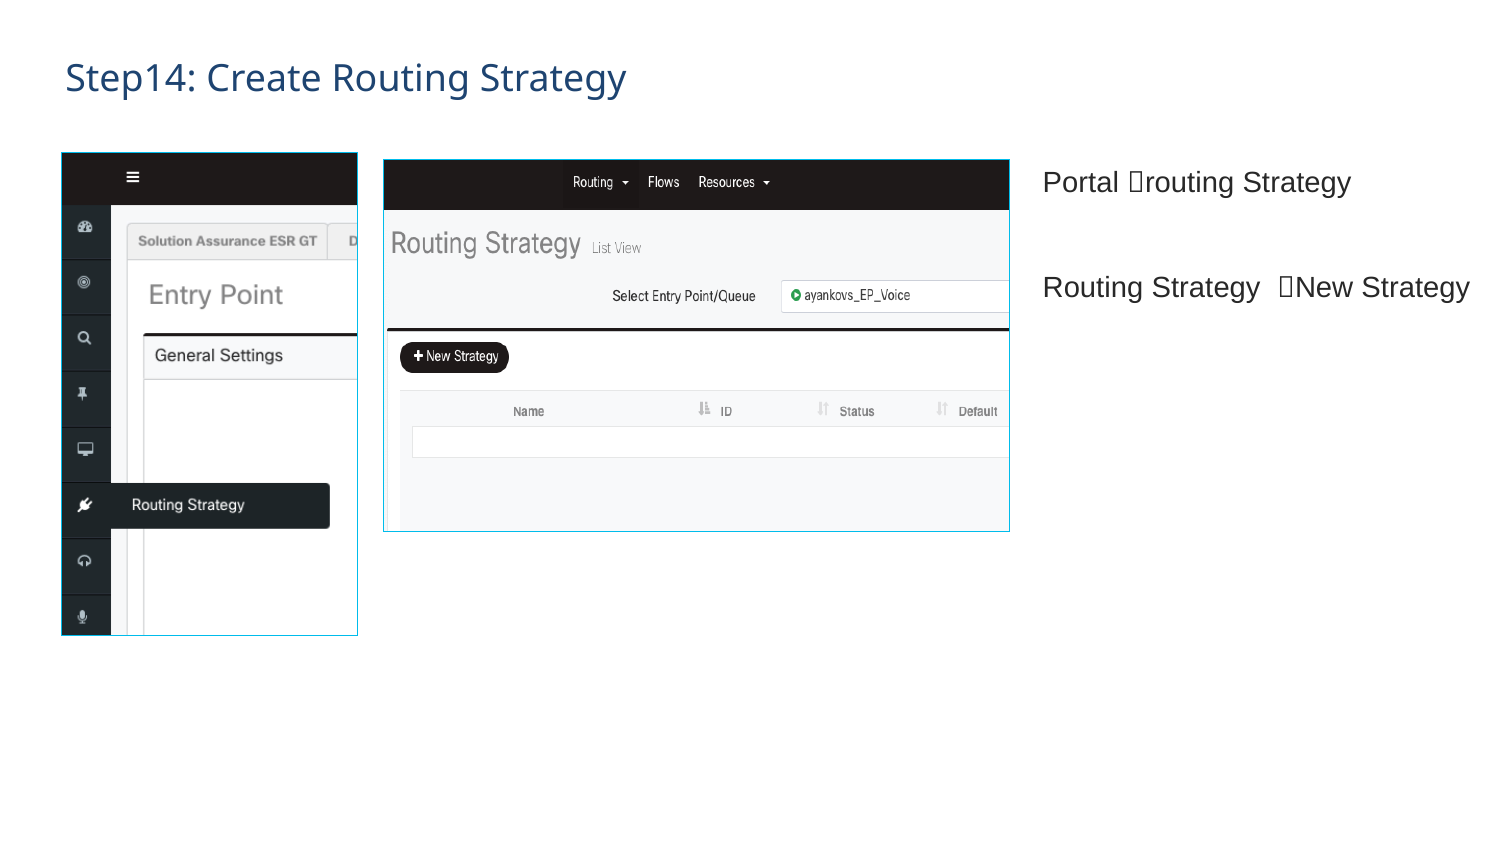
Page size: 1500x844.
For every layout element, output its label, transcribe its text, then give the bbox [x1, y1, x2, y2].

text_box Step14: Create Routing Strategy [50, 46, 1044, 152]
picture [63, 154, 356, 634]
picture [385, 161, 1008, 530]
text_box Portal routing Strategy Routing Strategy New Strategy [1027, 155, 1500, 450]
